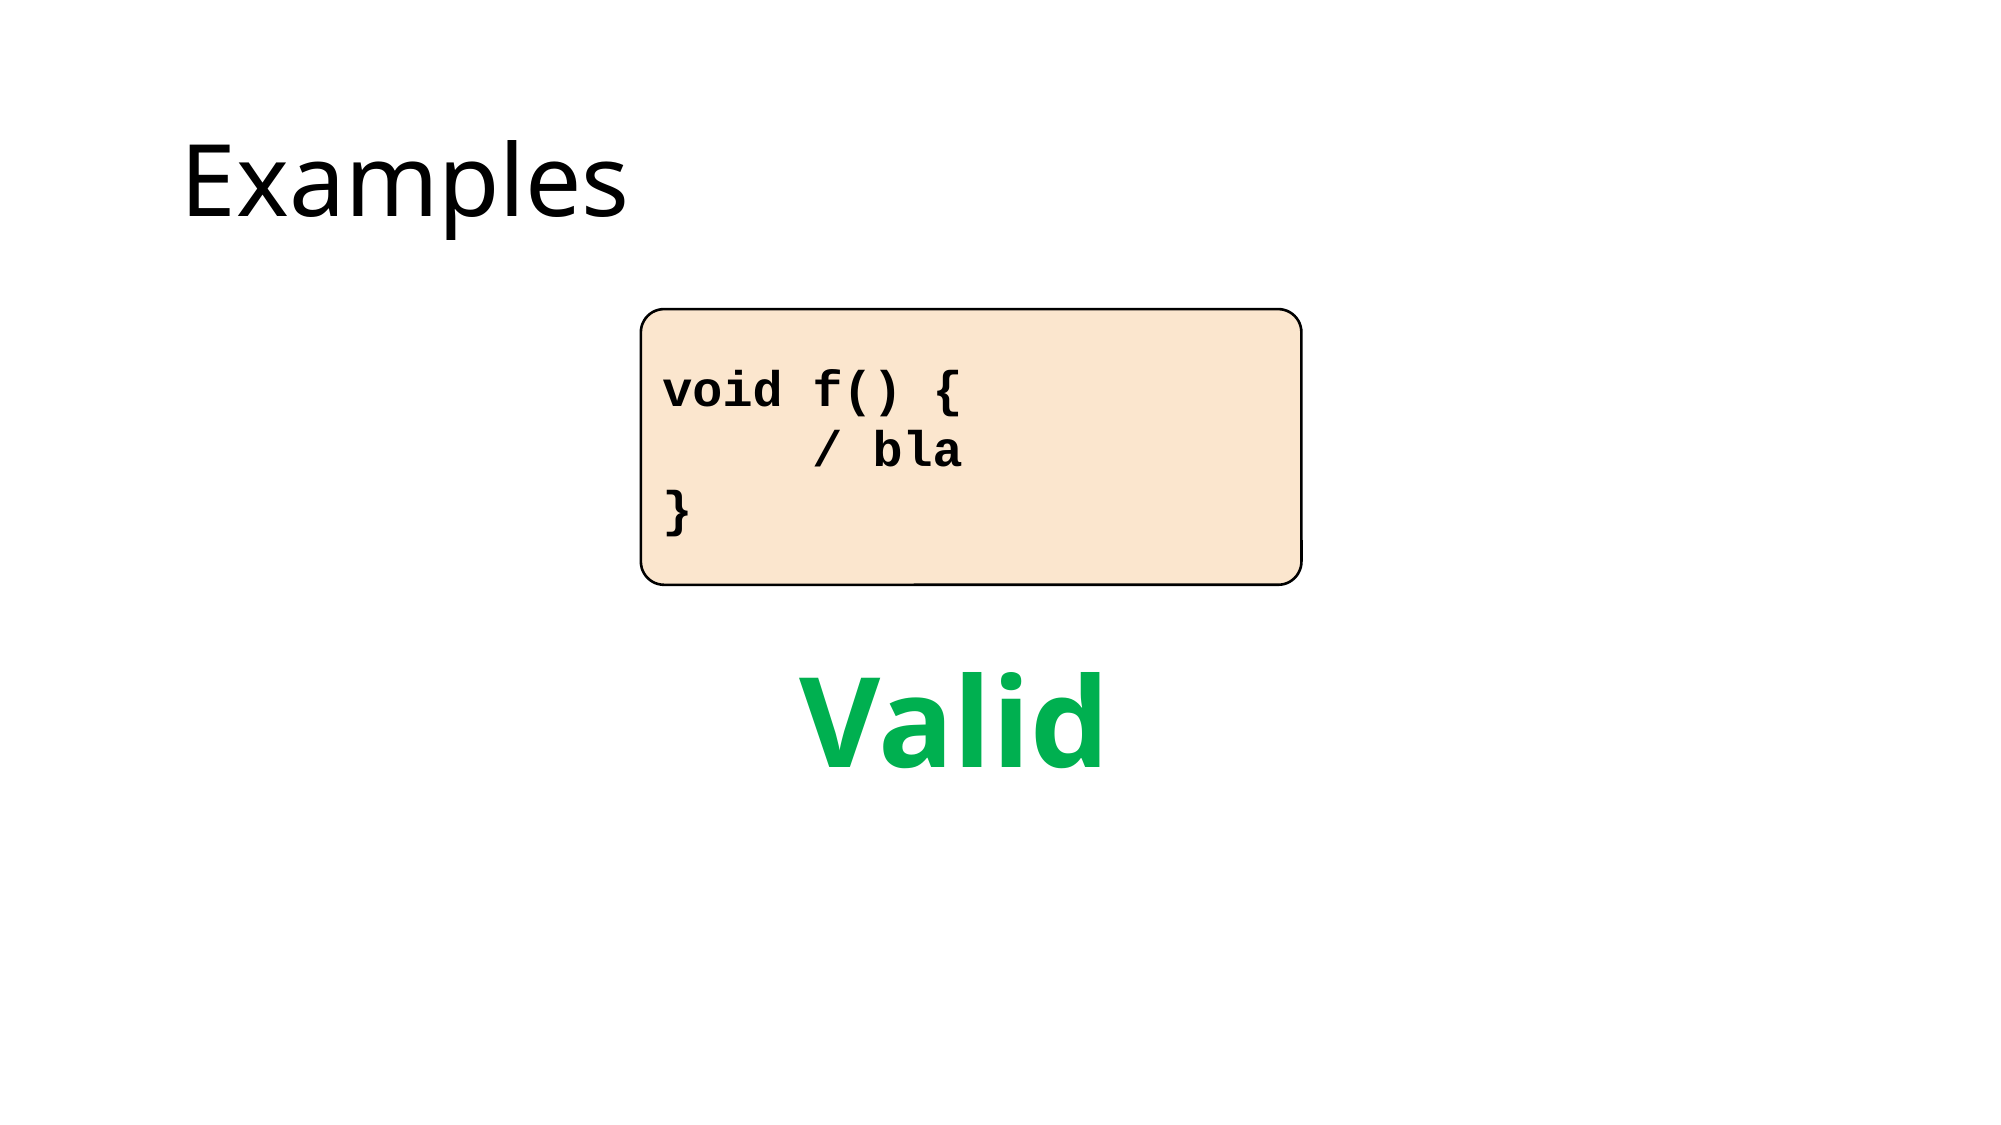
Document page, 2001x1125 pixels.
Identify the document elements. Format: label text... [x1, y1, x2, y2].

text_box Valid [769, 634, 1140, 950]
text_box Examples [165, 109, 1829, 245]
text_box void f() { / bla } [639, 307, 1303, 587]
